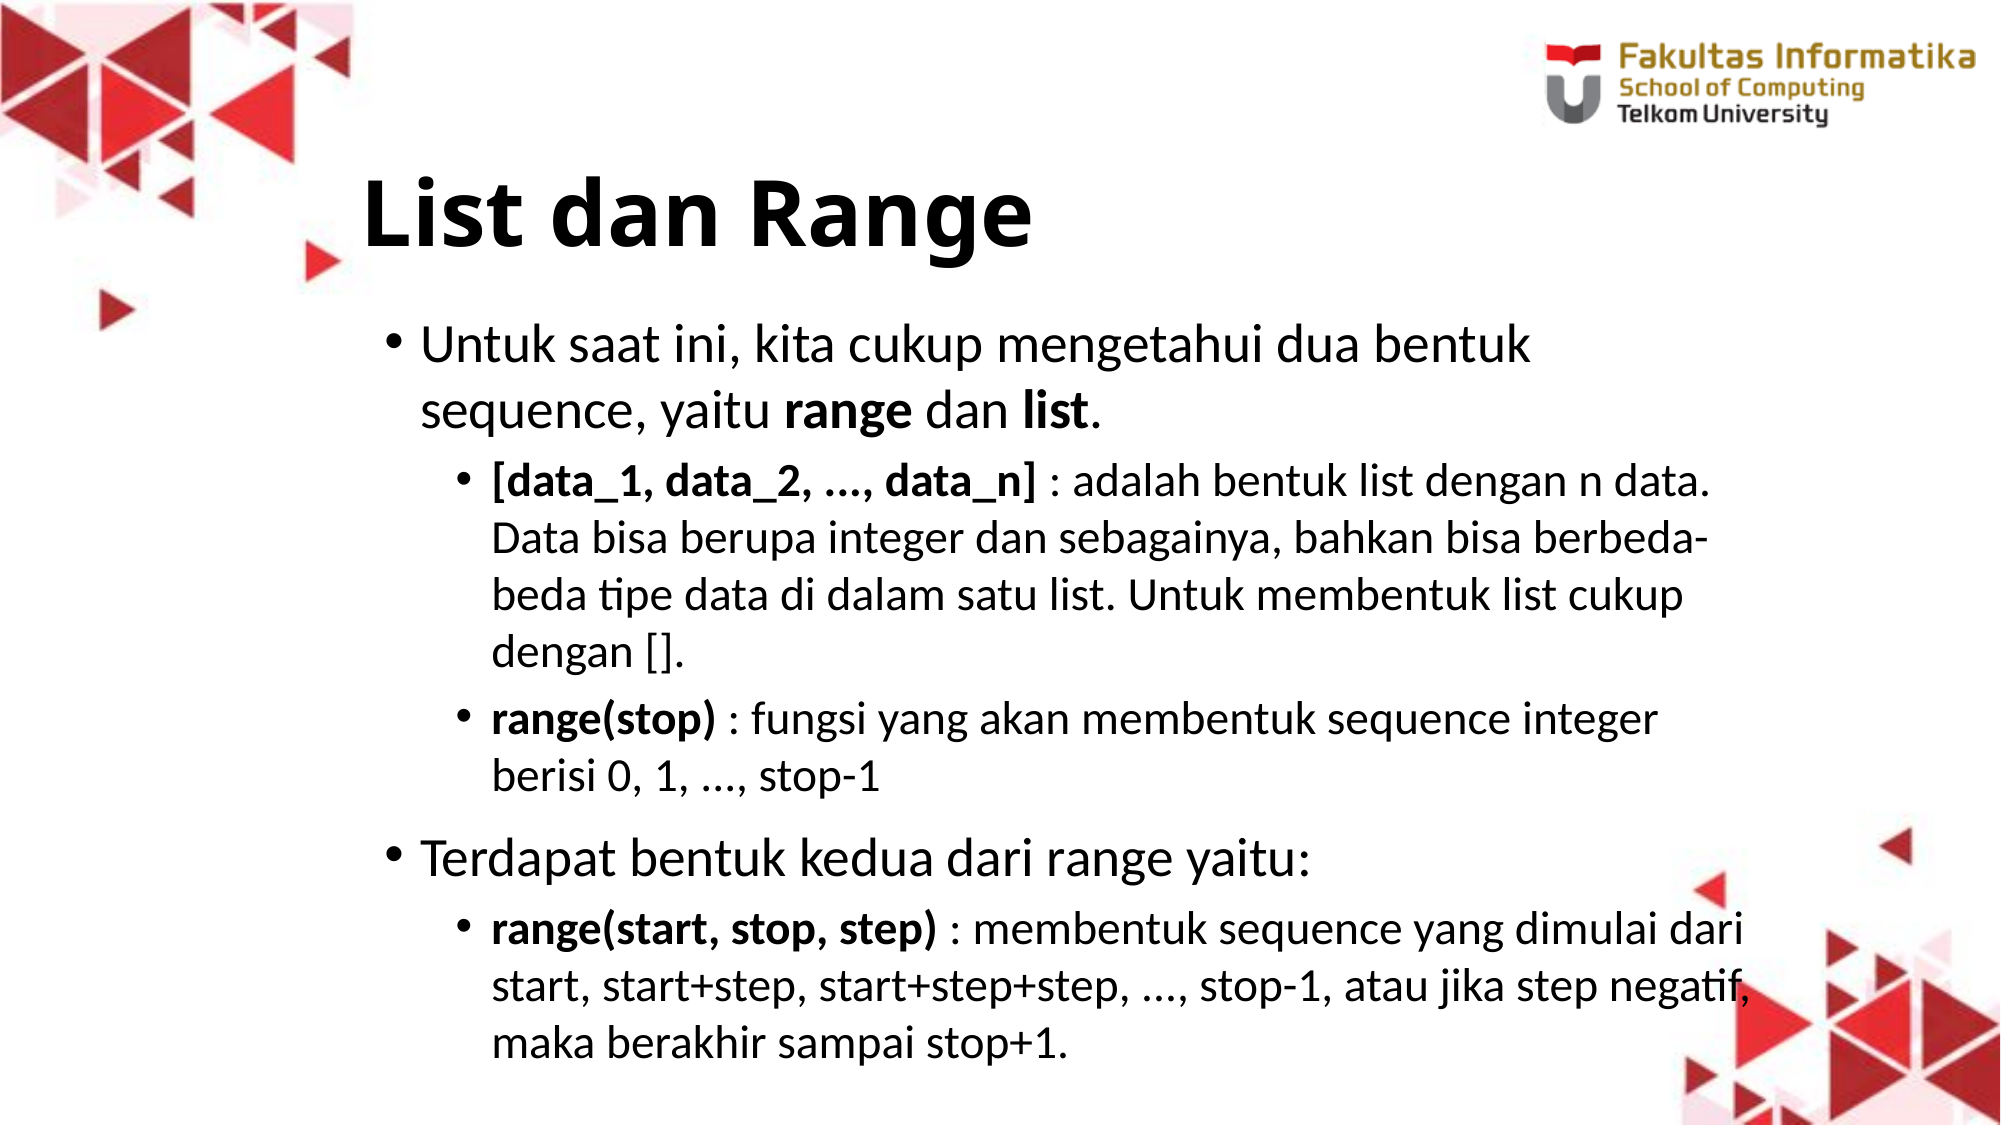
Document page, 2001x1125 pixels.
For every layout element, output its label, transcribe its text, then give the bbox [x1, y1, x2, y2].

title List dan Range [345, 143, 1863, 278]
picture [0, 0, 2001, 1125]
list Untuk saat ini, kita cukup mengetahui dua bentuk sequence, yaitu range dan list. [data_1, data_2, ..., data_n] : adalah bentuk list dengan n data. Data bisa berupa integer dan sebagainya, bahkan bisa berbeda-beda tipe data di dalam satu list. Untuk membentuk list cukup dengan []. range(stop) : fungsi yang akan membentuk sequence integer berisi 0, 1, ..., stop-1 Terdapat bentuk kedua dari range yaitu: range(start, stop, step) : membentuk sequence yang dimulai dari start, start+step, start+step+step, ..., stop-1, atau jika step negatif, maka berakhir sampai stop+1. [369, 299, 1769, 1082]
